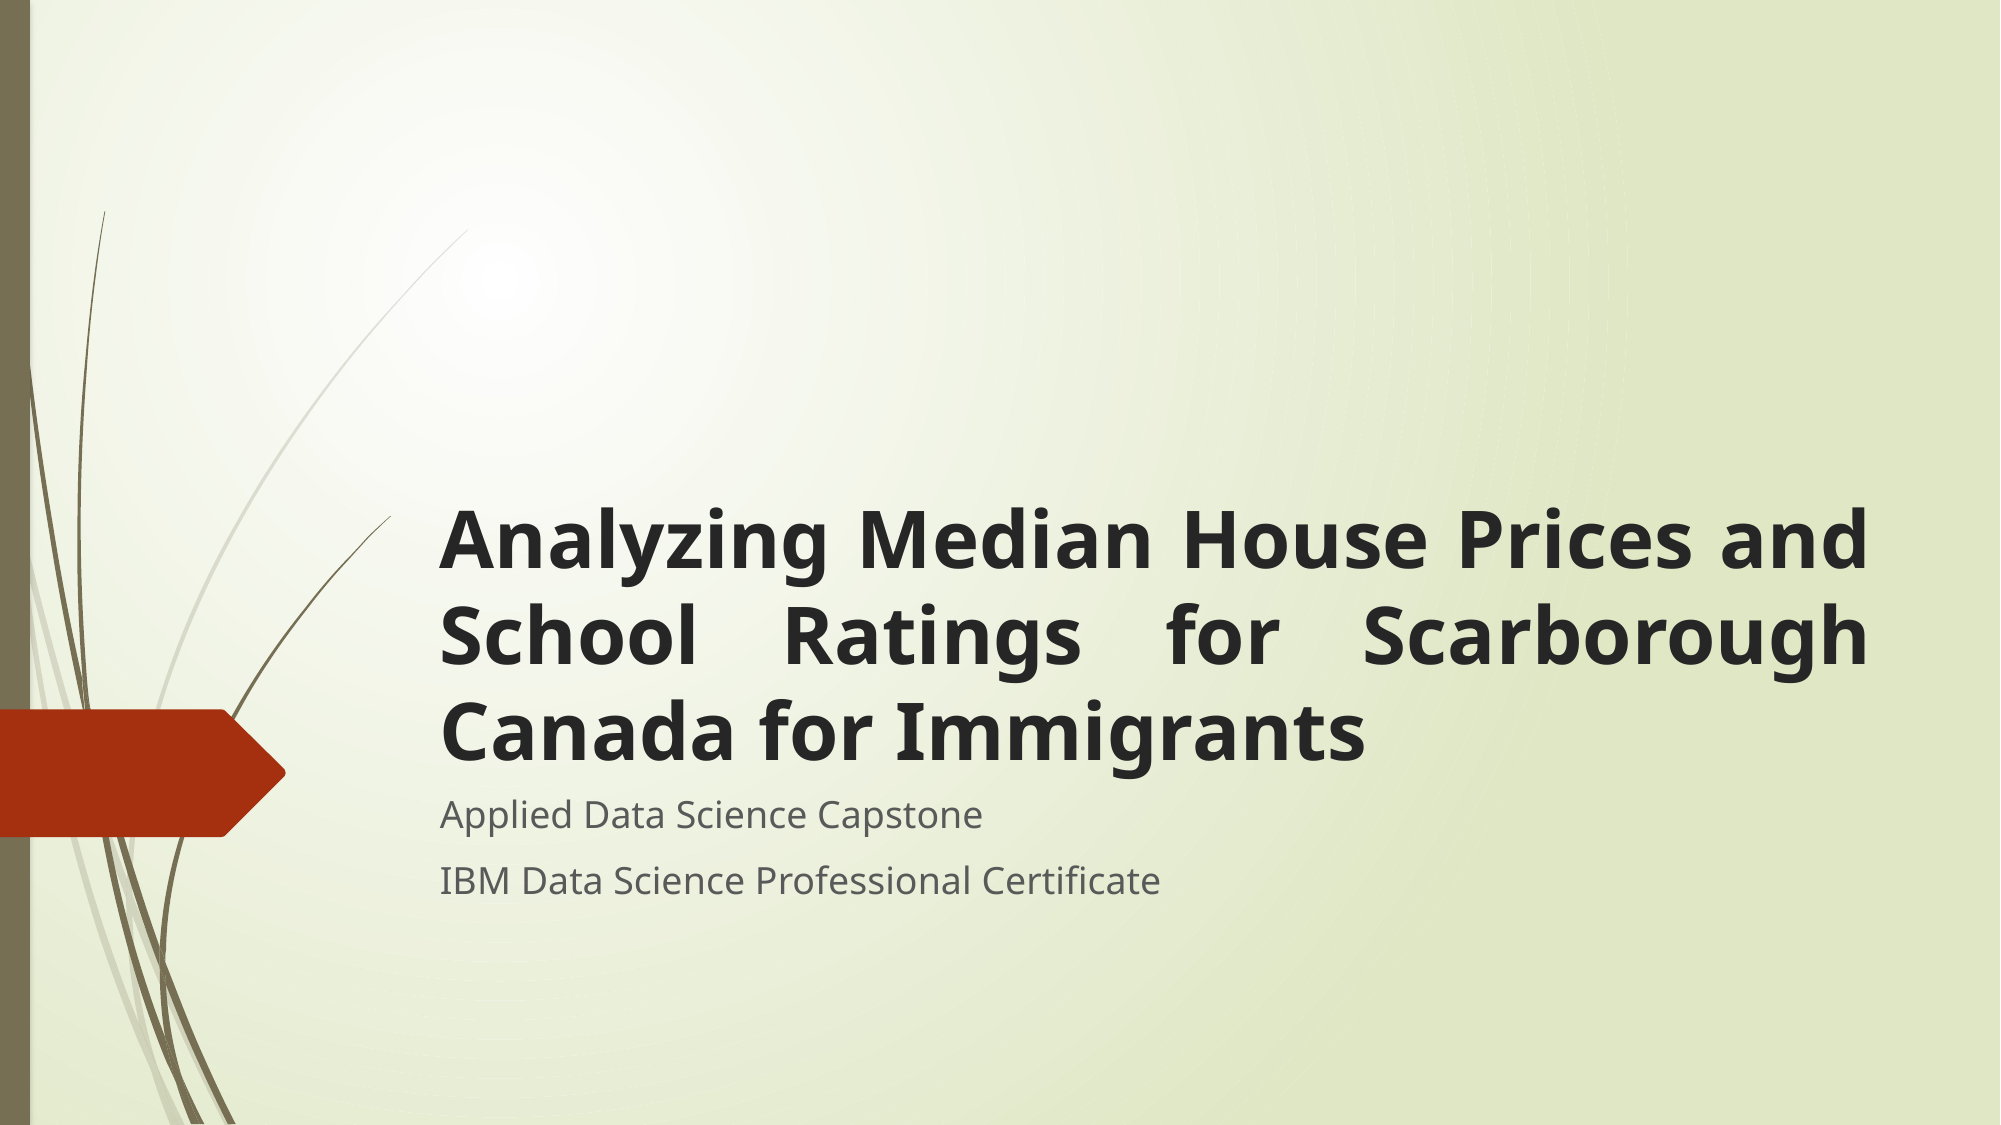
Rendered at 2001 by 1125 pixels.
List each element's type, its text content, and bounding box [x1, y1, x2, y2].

title Analyzing Median House Prices and School Ratings for Scarborough Canada for Immigrants [424, 412, 1888, 783]
subtitle Applied Data Science Capstone IBM Data Science Professional Certificate [424, 783, 1888, 925]
